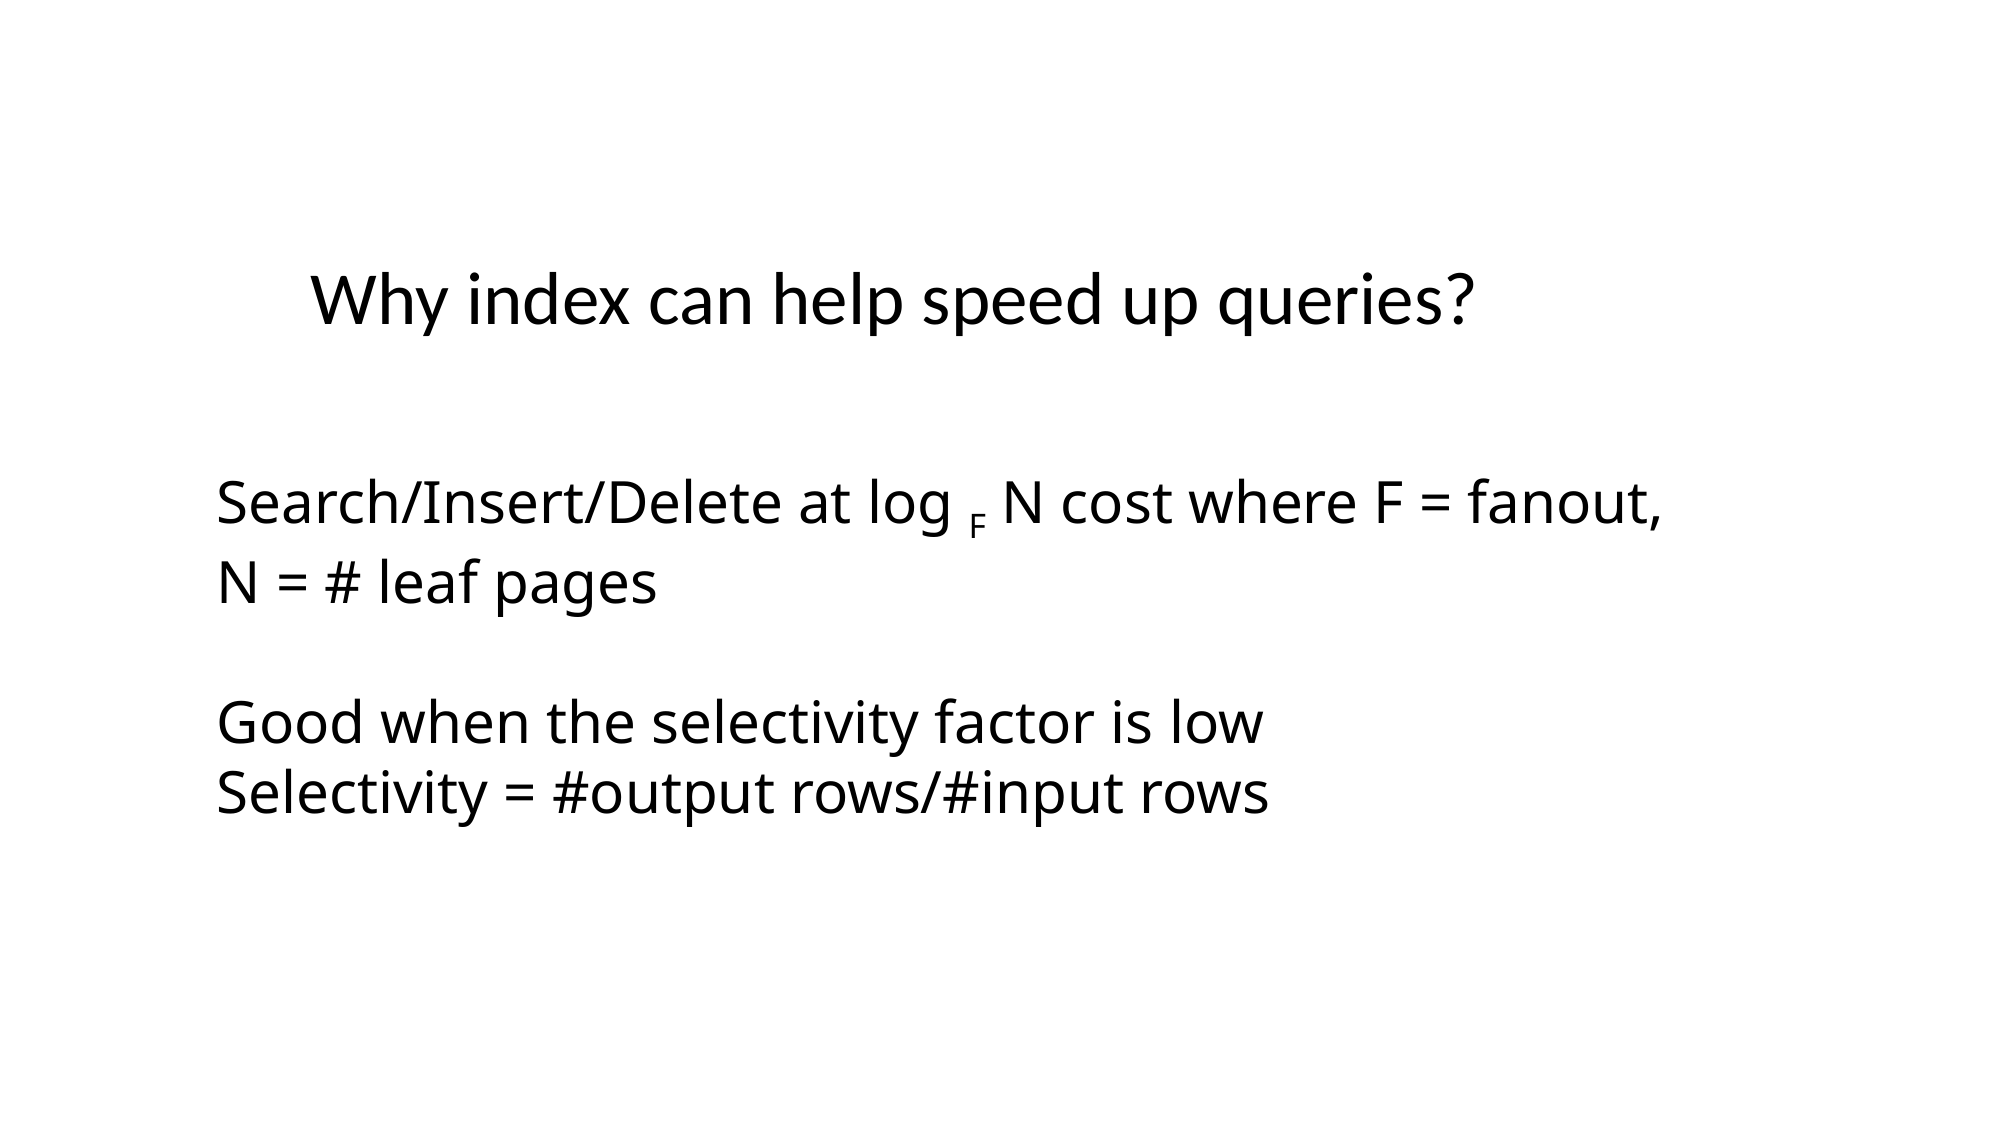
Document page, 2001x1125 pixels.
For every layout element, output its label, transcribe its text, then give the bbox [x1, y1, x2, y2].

text_box Why index can help speed up queries? [295, 242, 1495, 347]
text_box Search/Insert/Delete at log F N cost where F = fanout, N = # leaf pages Good when the selectivity factor is low Selectivity = #output rows/#input rows [202, 458, 1693, 833]
